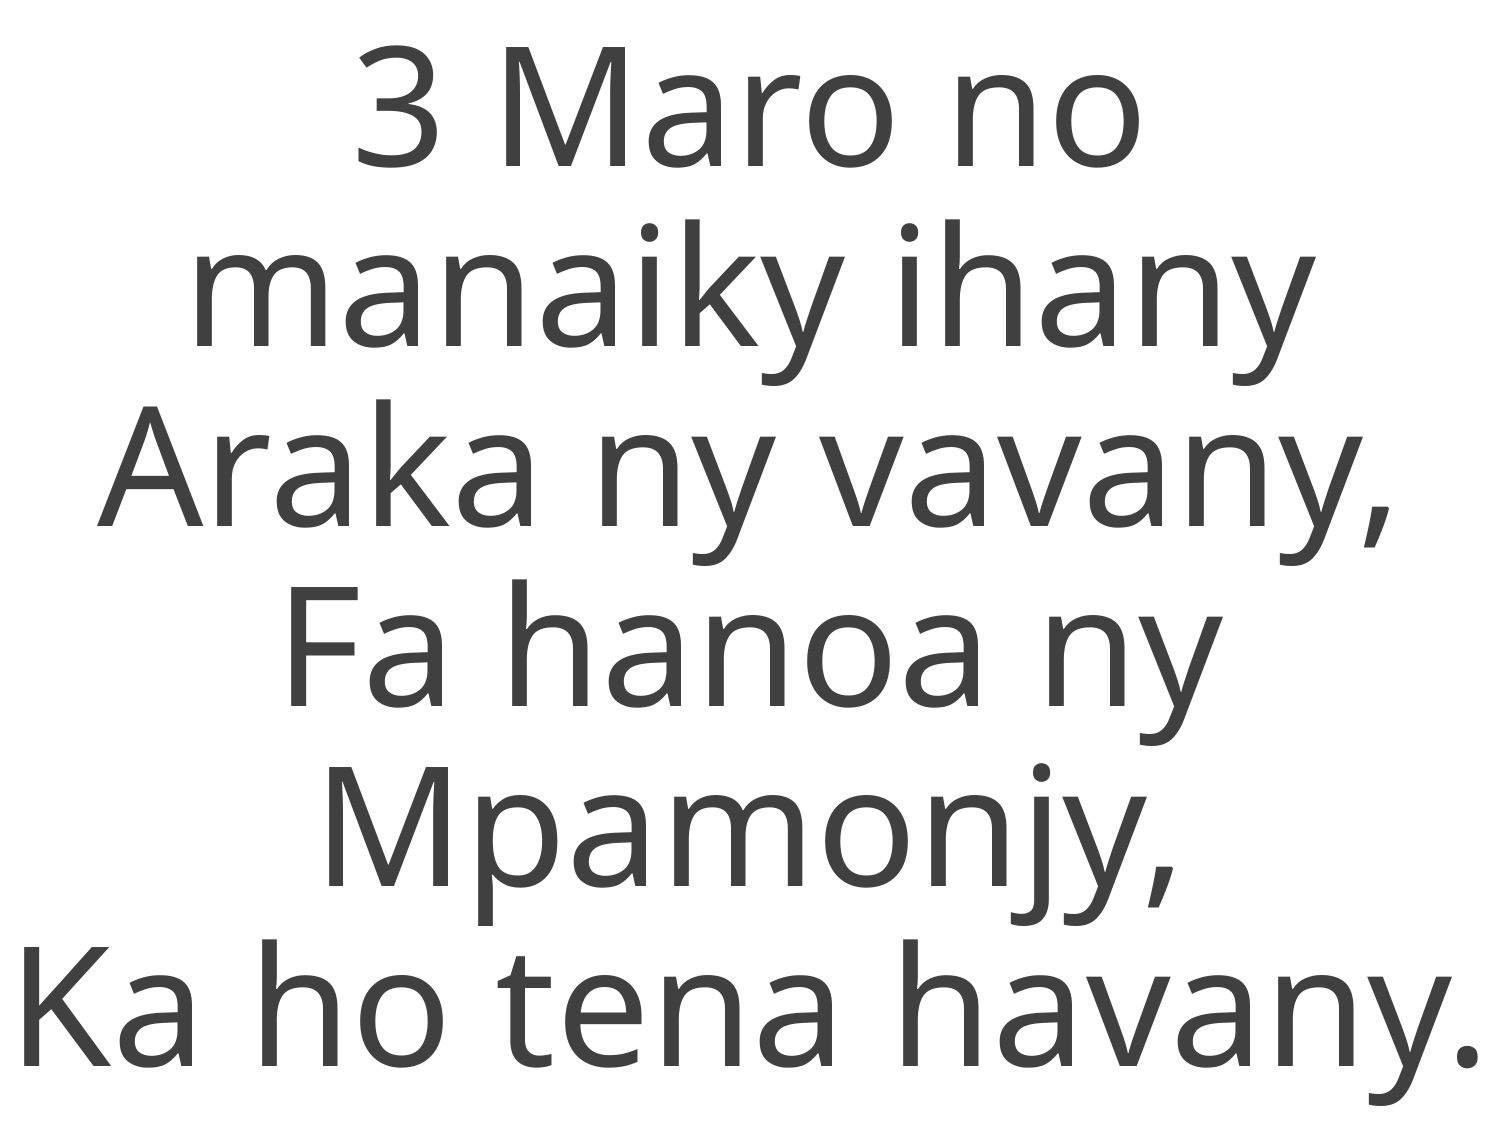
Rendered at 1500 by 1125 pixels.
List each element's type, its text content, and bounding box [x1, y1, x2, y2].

title 3 Maro no manaiky ihany Araka ny vavany, Fa hanoa ny Mpamonjy, Ka ho tena havany. [0, 453, 1500, 672]
